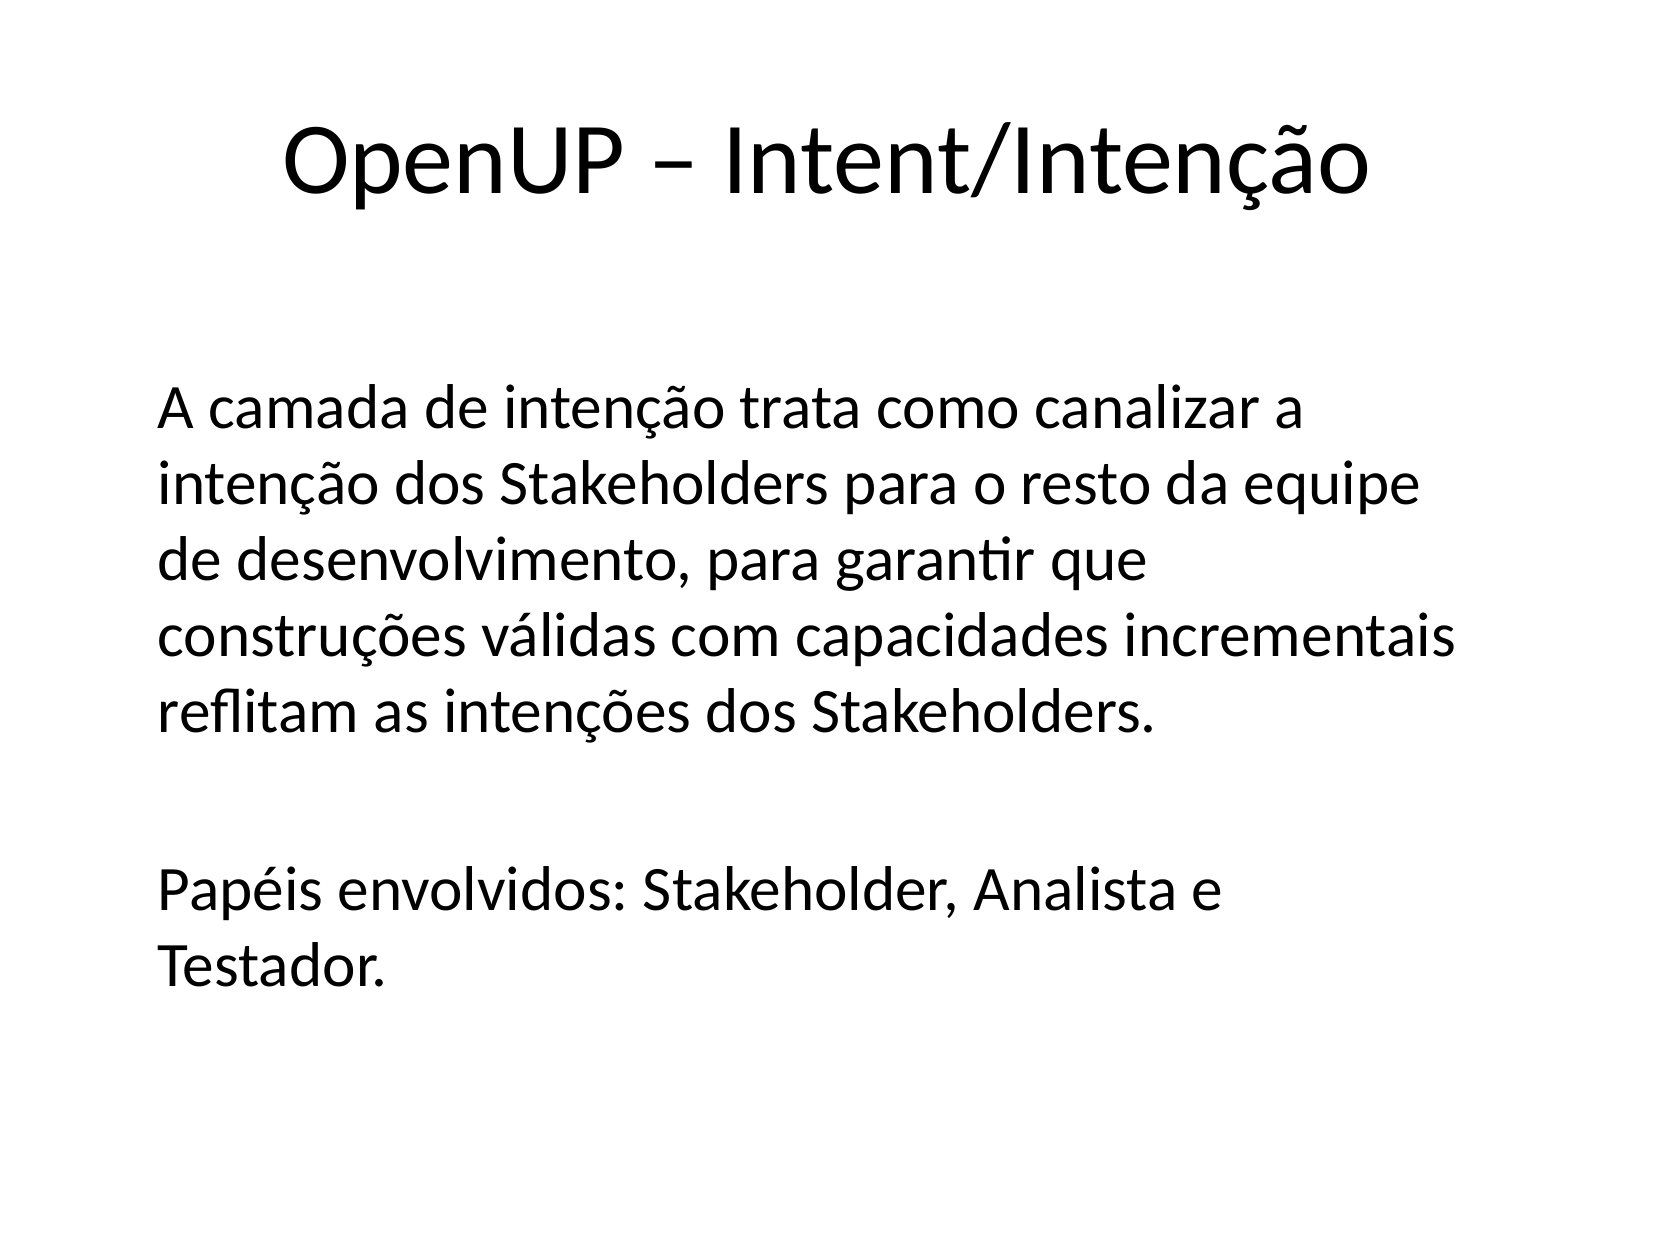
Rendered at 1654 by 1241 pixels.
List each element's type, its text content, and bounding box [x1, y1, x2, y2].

title OpenUP – Intent/Intenção [82, 49, 1572, 257]
list A camada de intenção trata como canalizar a intenção dos Stakeholders para o resto da equipe de desenvolvimento, para garantir que construções válidas com capacidades incrementais reflitam as intenções dos Stakeholders. Papéis envolvidos: Stakeholder, Analista e Testador. [82, 267, 1486, 1087]
